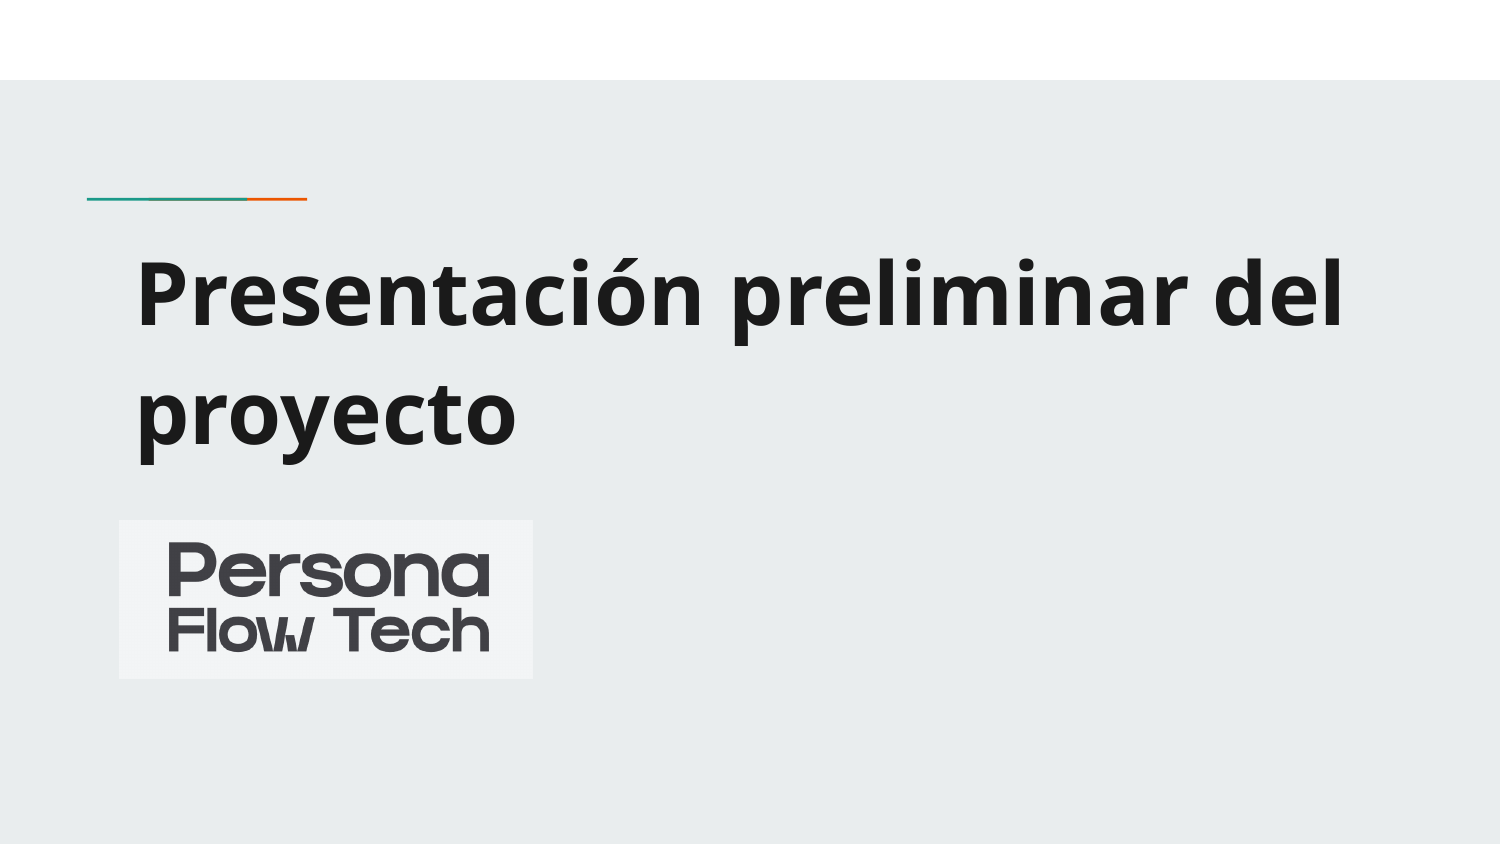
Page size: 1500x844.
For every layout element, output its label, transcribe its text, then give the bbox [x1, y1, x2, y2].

picture [119, 520, 533, 679]
title Presentación preliminar del proyecto [119, 216, 1381, 490]
